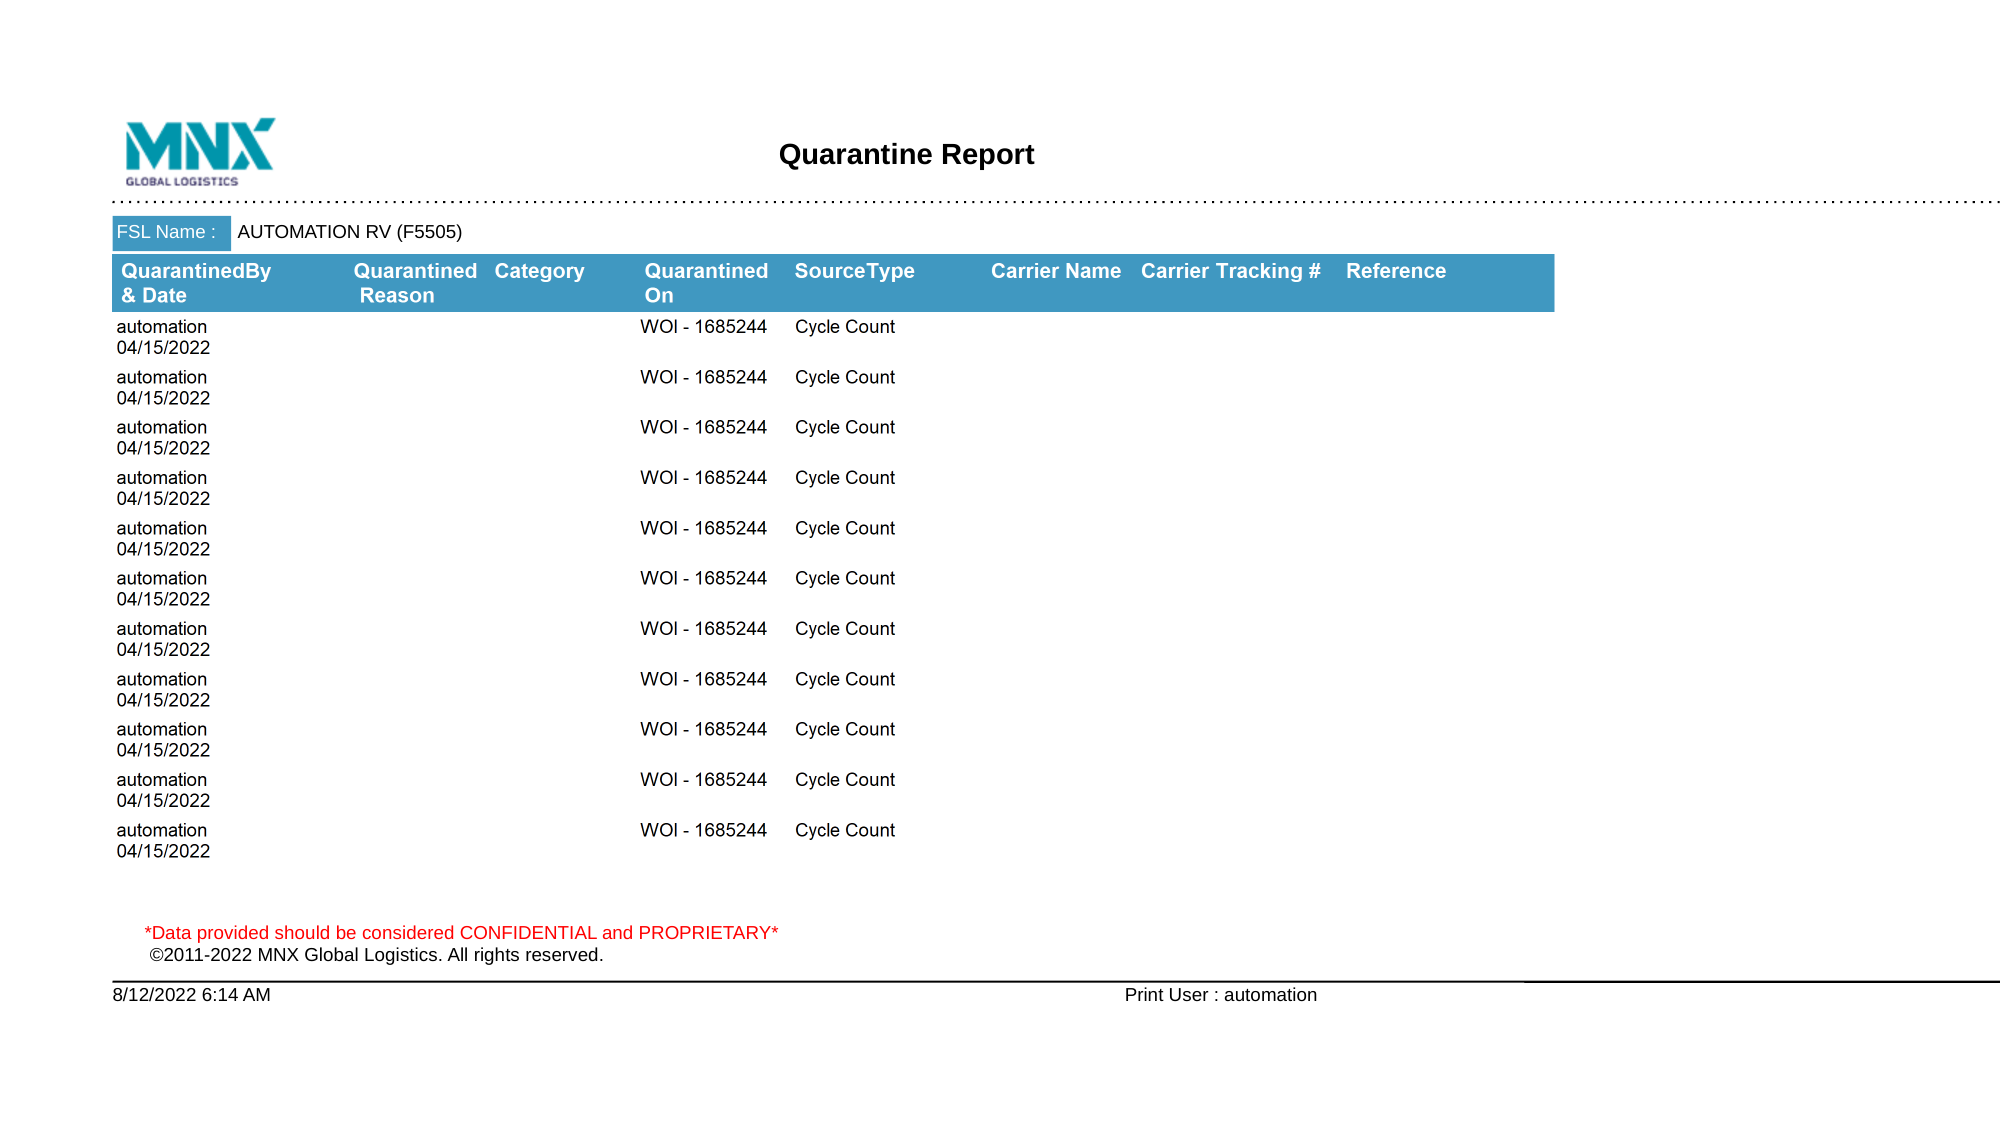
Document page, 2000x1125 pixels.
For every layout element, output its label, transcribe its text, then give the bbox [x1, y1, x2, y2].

text_box FSL Name : [112, 215, 232, 252]
text_box AUTOMATION RV (F5505) [233, 215, 669, 252]
picture [112, 115, 323, 188]
text_box Print User : automation [1055, 983, 1387, 1013]
text_box ©2011-2022 MNX Global Logistics. All rights reserved. [144, 942, 1158, 964]
text_box 8/12/2022 6:14 AM [112, 983, 343, 1013]
text_box *Data provided should be considered CONFIDENTIAL and PROPRIETARY* [144, 920, 1158, 942]
text_box Quarantine Report [562, 131, 1252, 173]
picture [112, 254, 1555, 866]
